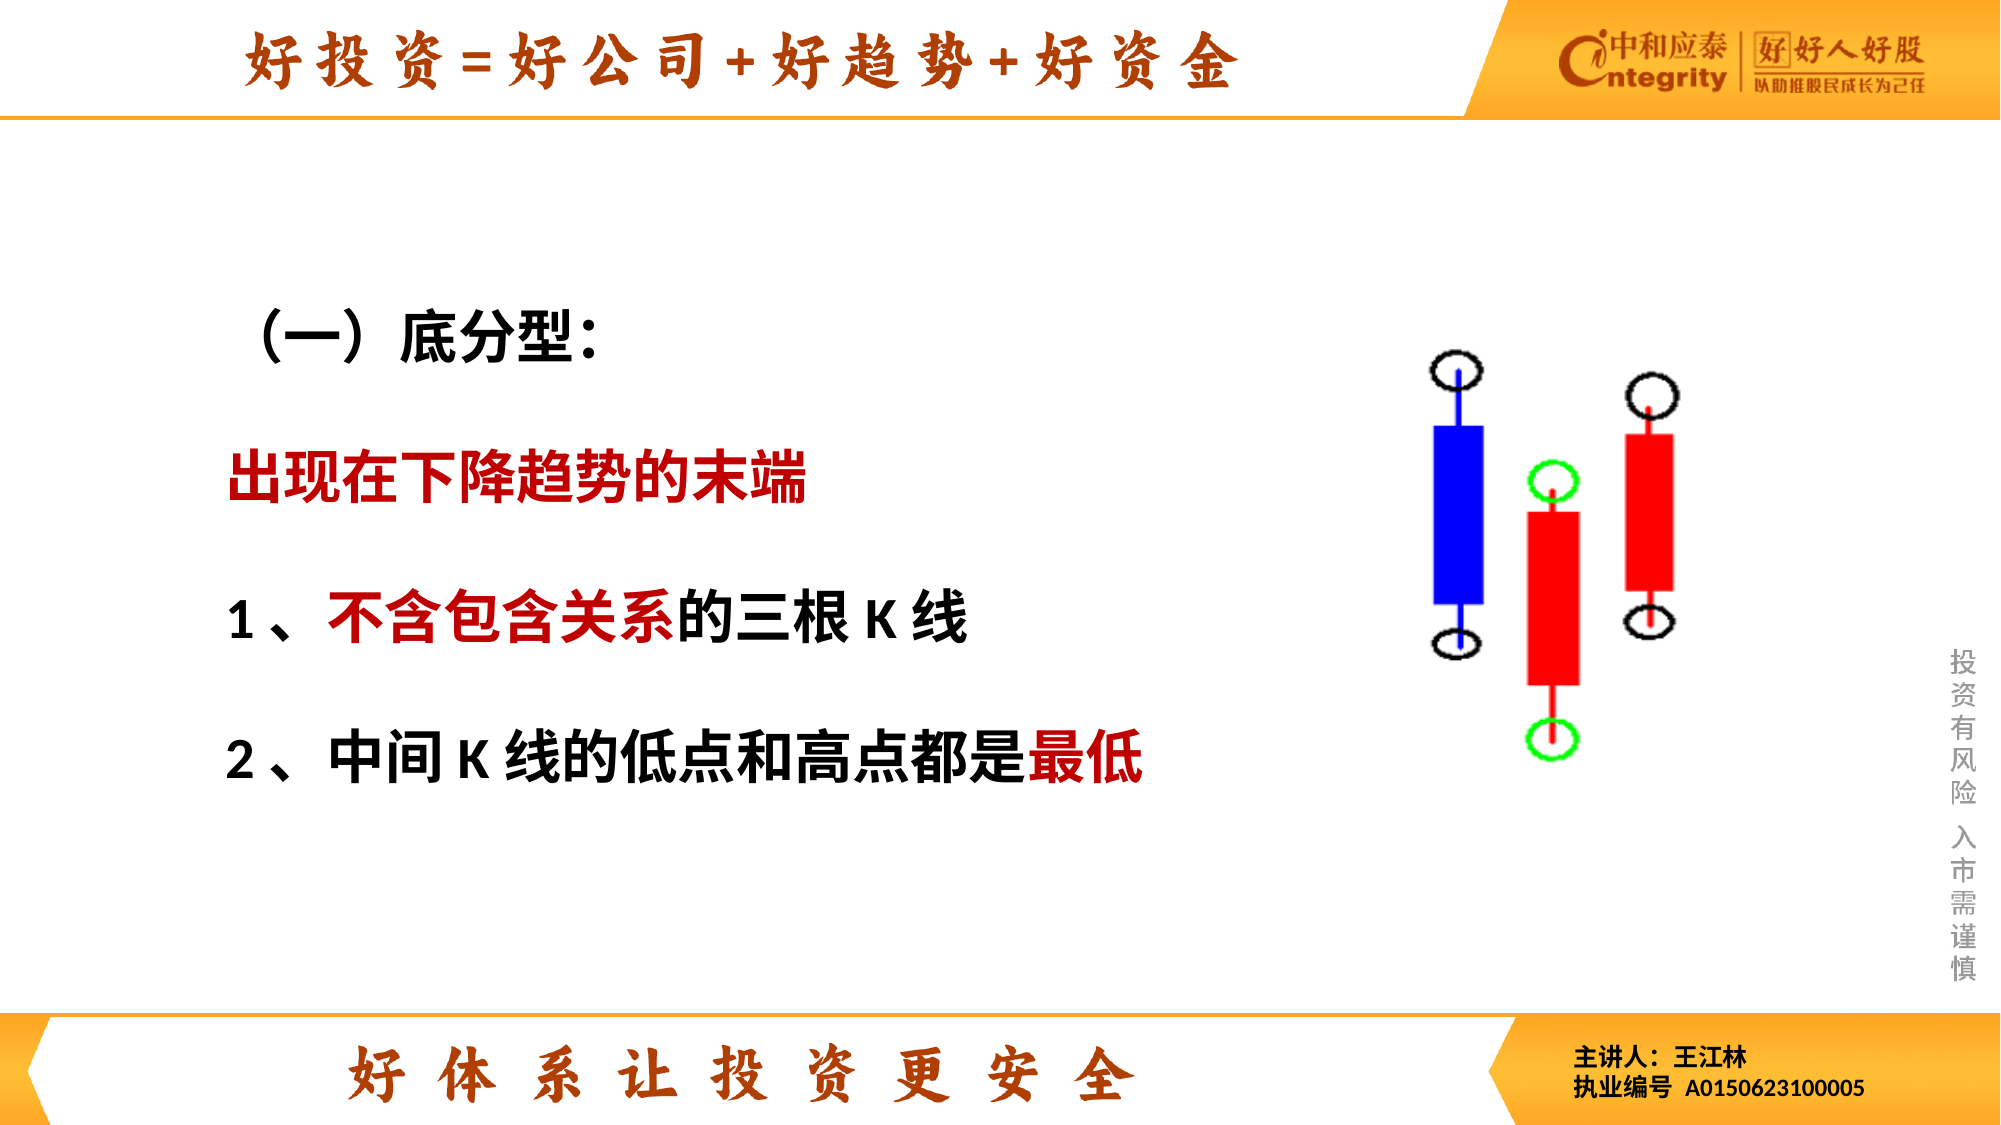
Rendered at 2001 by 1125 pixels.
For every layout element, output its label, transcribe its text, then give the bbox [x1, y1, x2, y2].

text_box 主讲人：王江林 执业编号 A0150623100005 [1558, 1034, 1889, 1109]
text_box （一）底分型： 出现在下降趋势的末端 1、不含包含关系的三根K线 2、中间K线的低点和高点都是最低 [210, 293, 1209, 798]
picture [0, 0, 2001, 1125]
